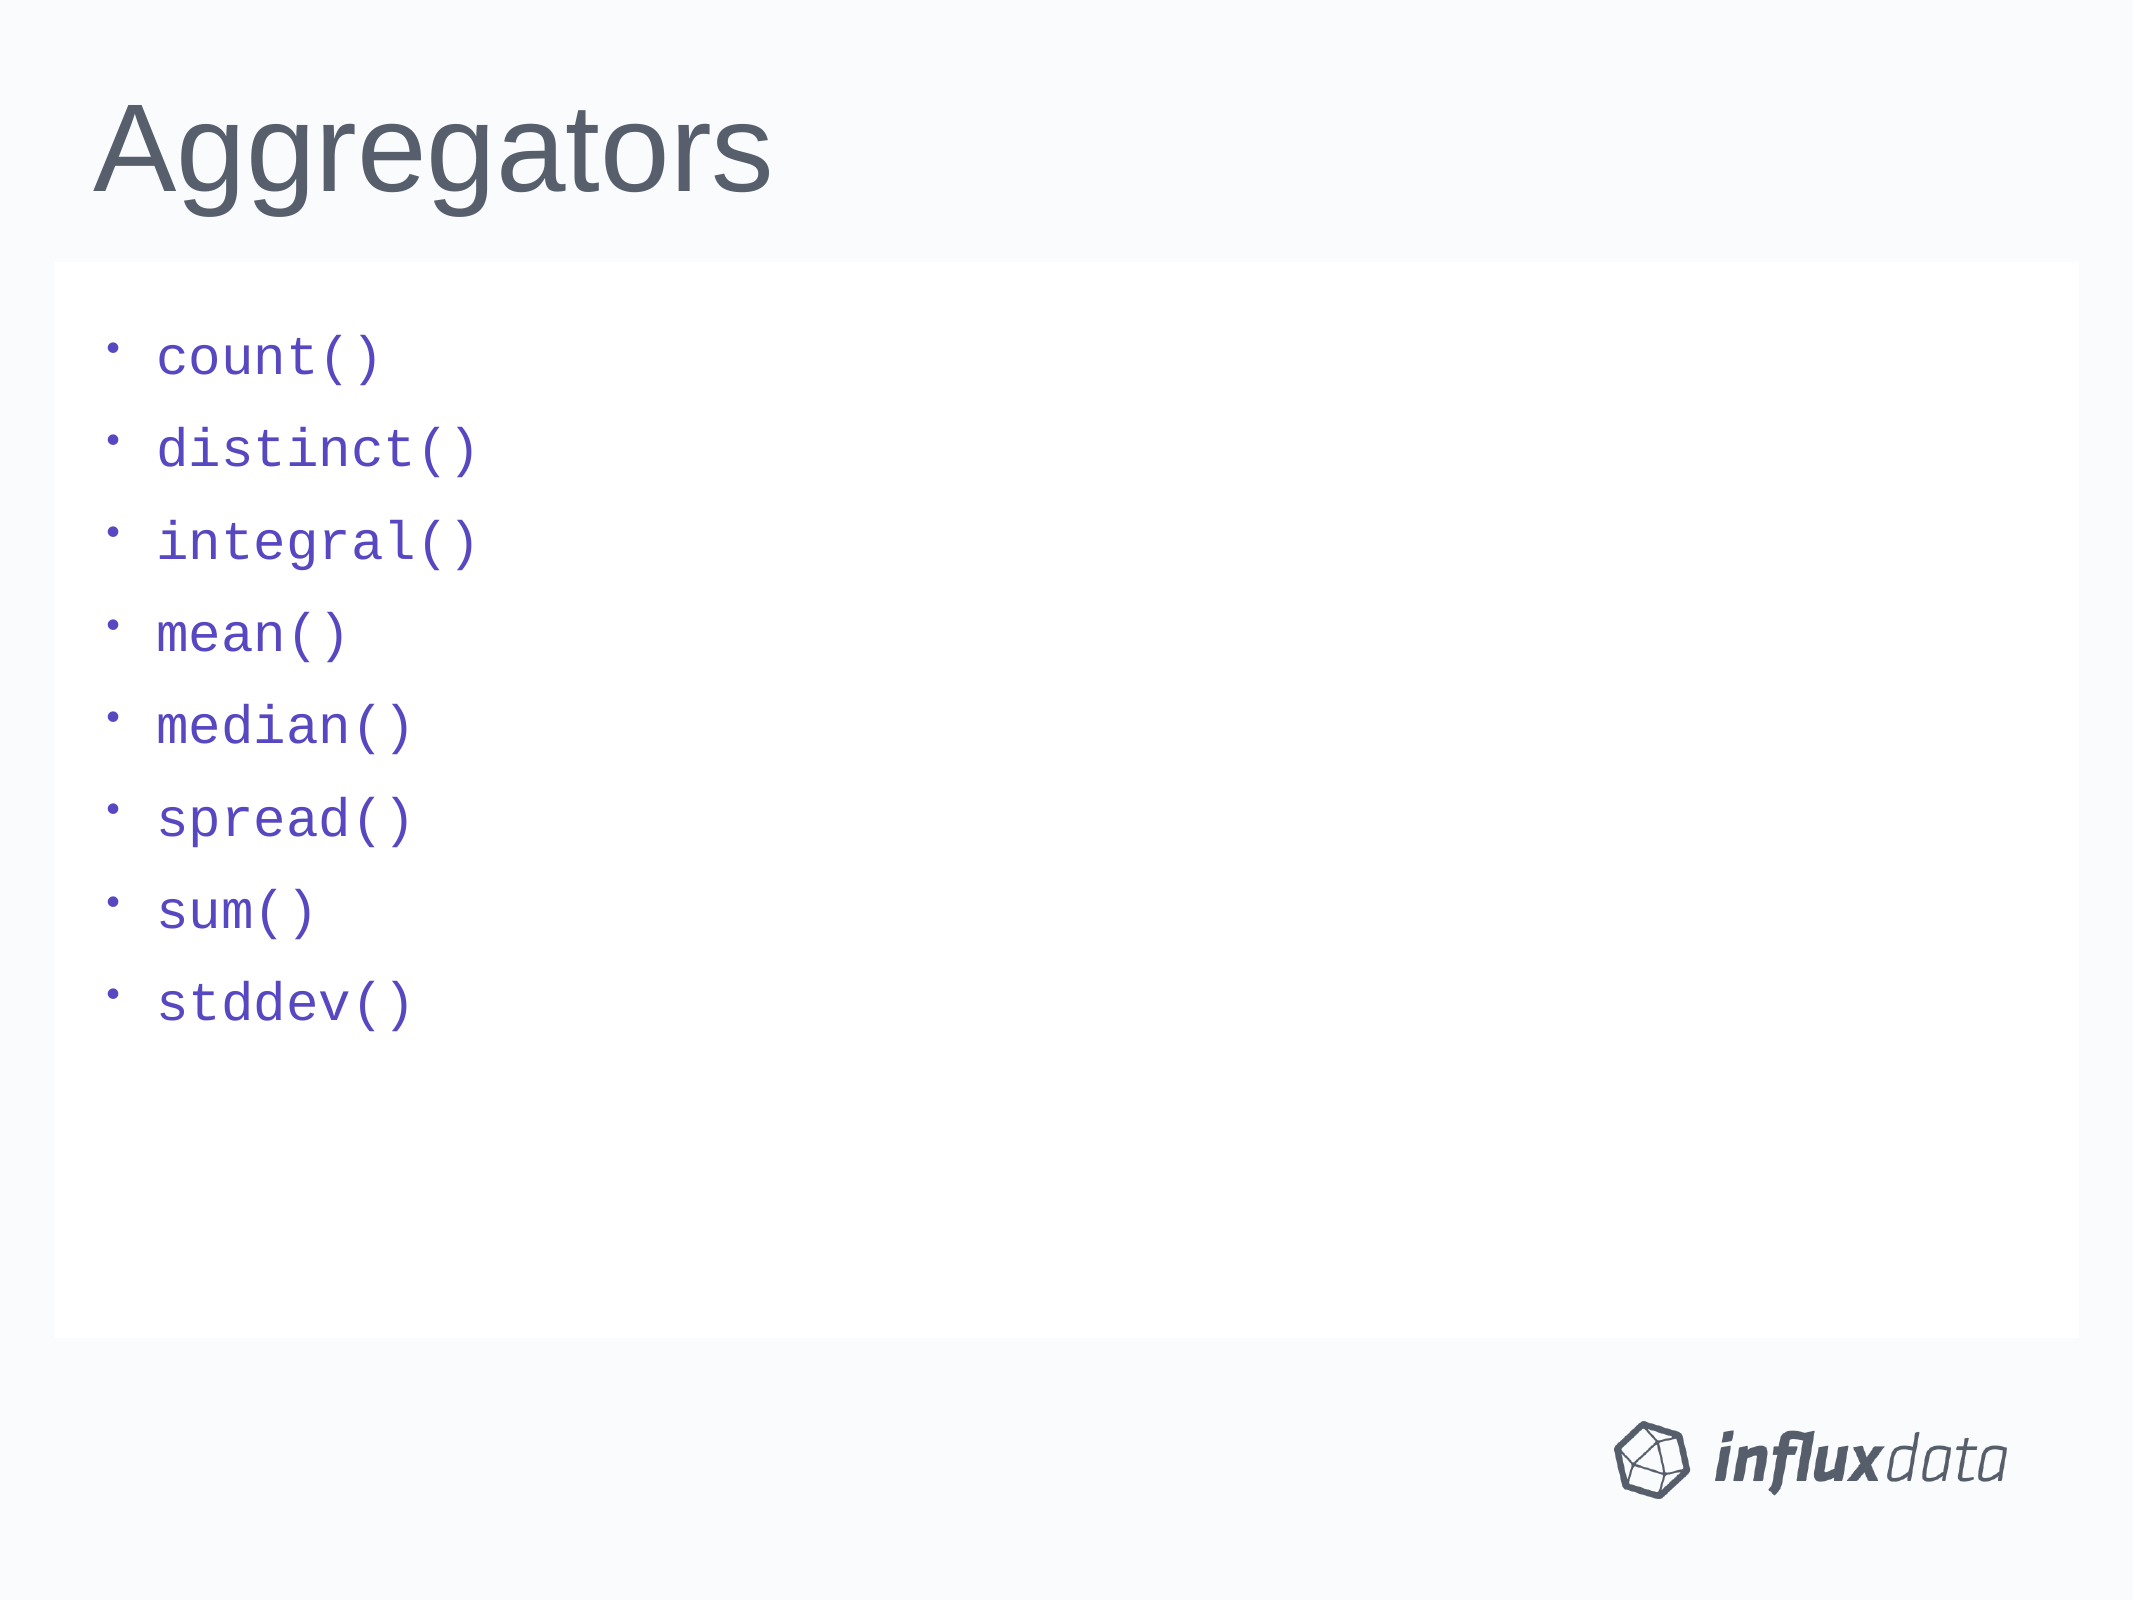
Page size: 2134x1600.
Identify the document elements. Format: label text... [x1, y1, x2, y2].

picture [1613, 1421, 2007, 1499]
list Aggregators [84, 49, 2134, 226]
list count() distinct() integral() mean() median() spread() sum() stddev() [53, 261, 2080, 1339]
